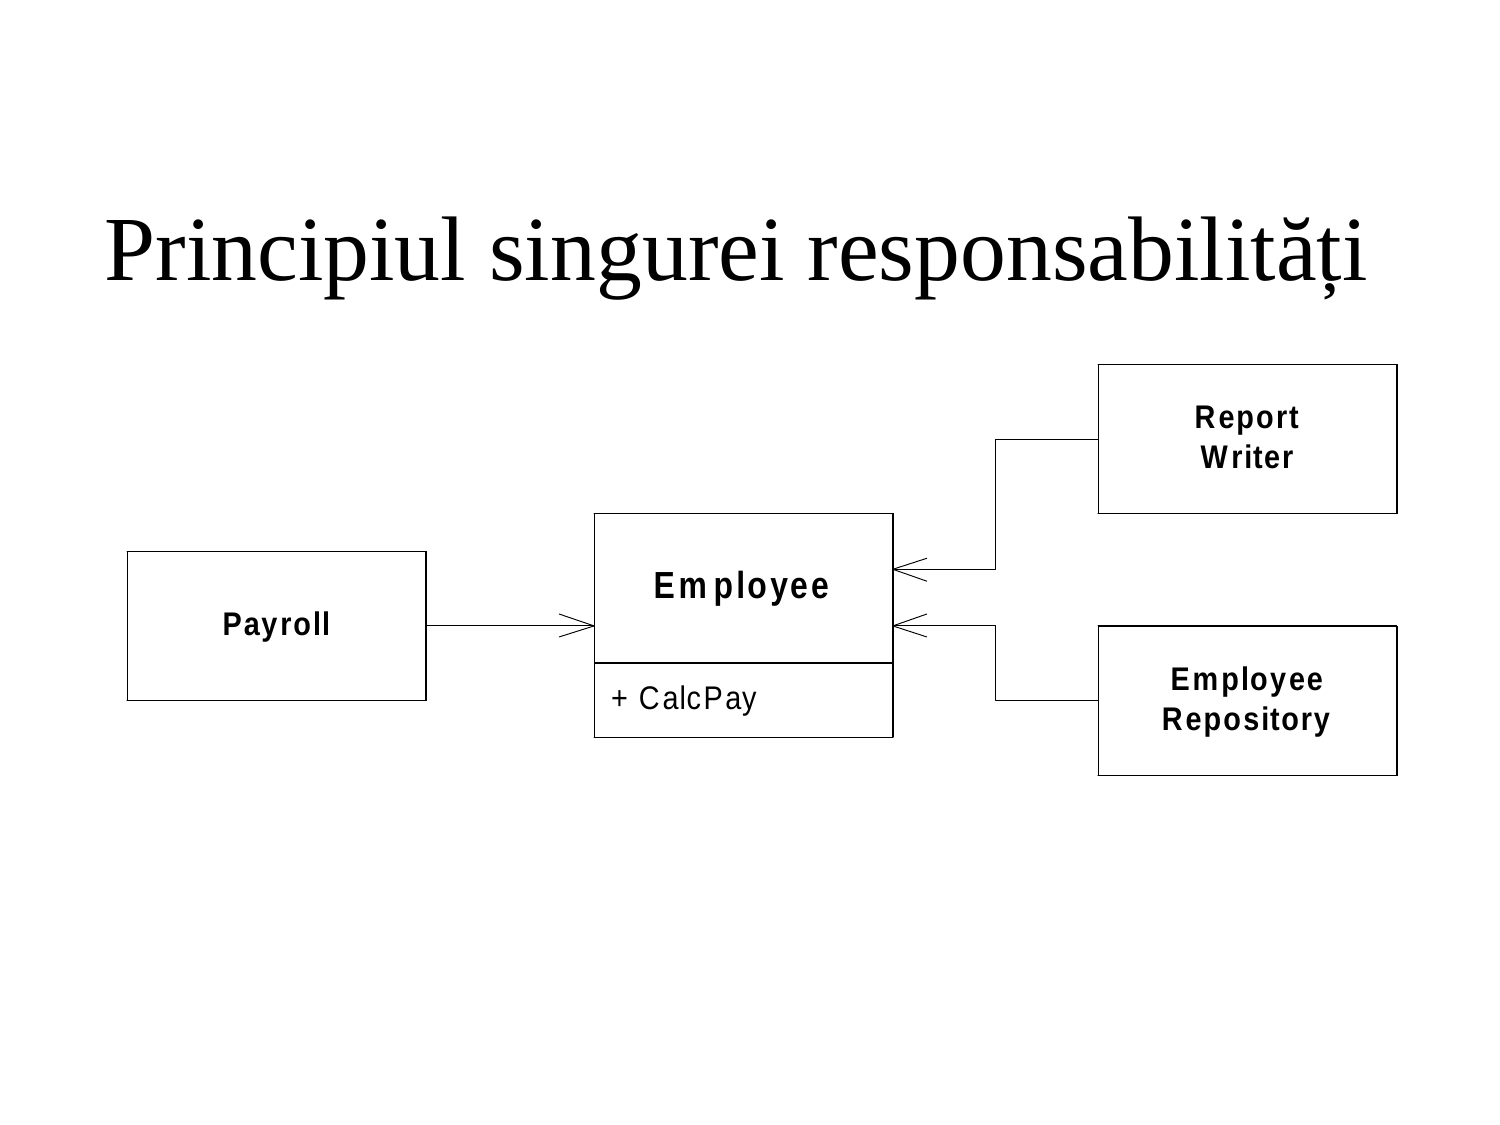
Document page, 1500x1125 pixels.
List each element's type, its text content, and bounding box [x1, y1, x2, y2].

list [124, 362, 1400, 833]
title Principiul singurei responsabilități [50, 162, 1425, 325]
